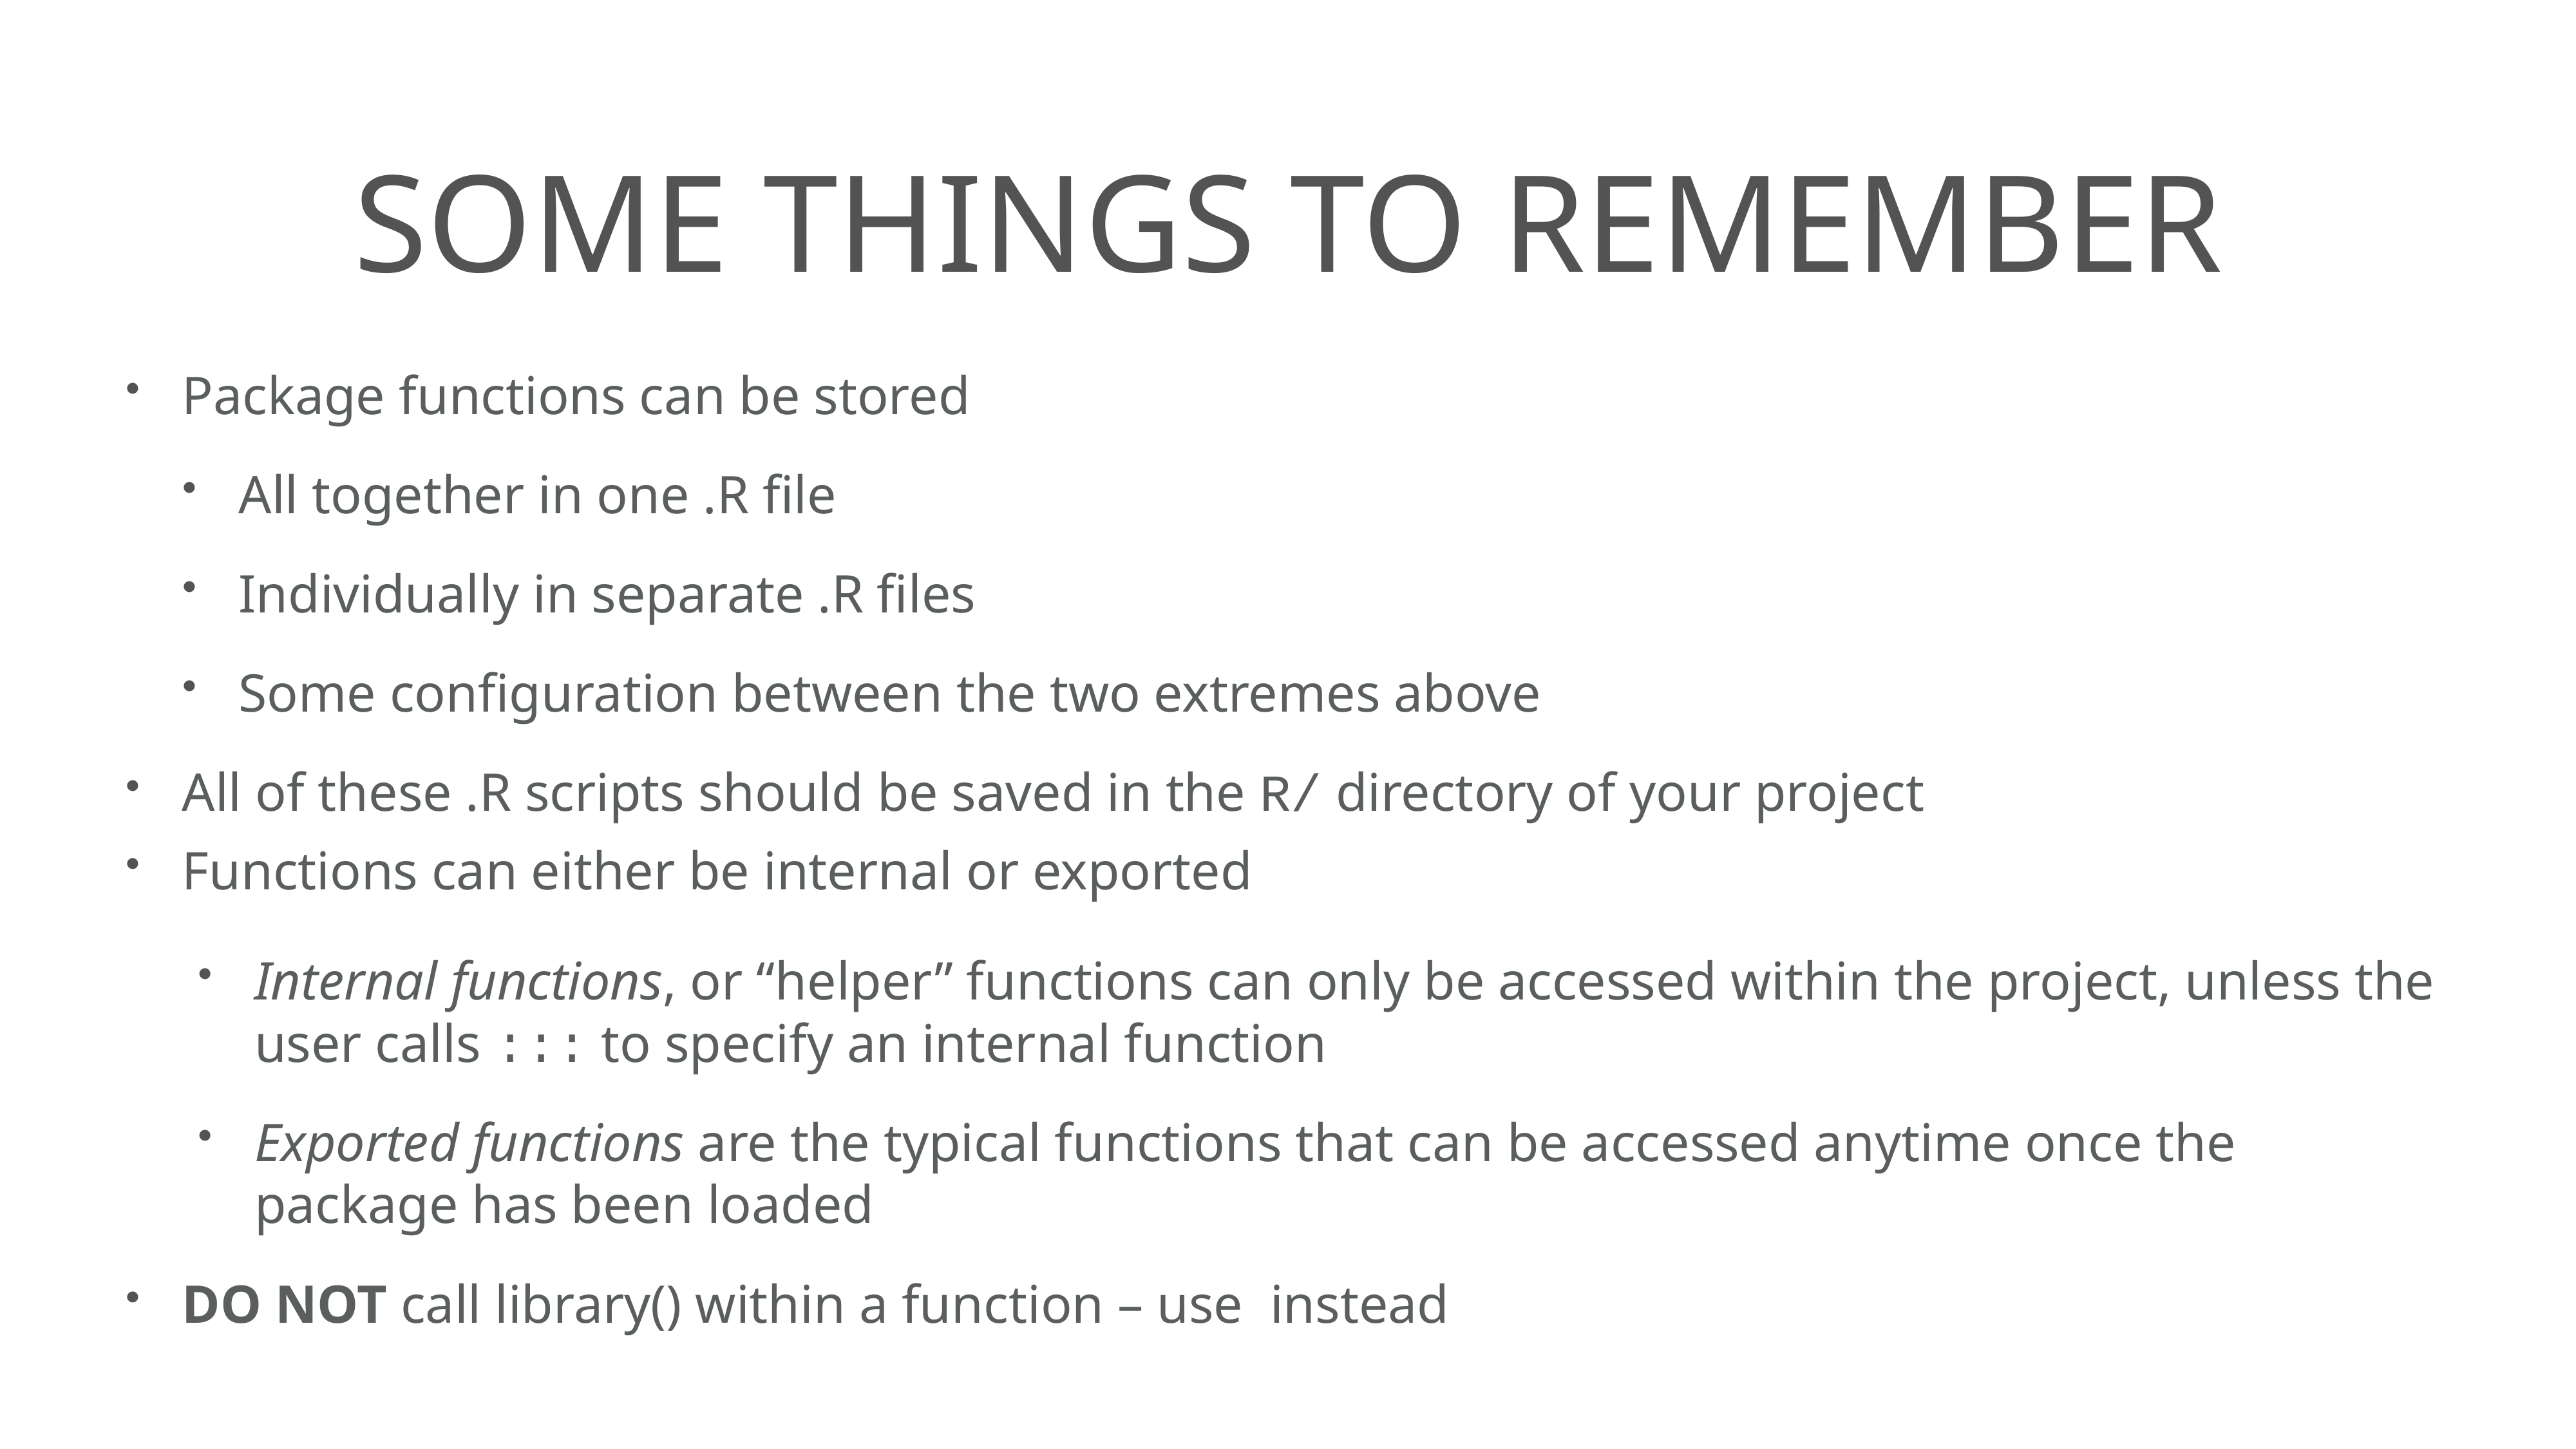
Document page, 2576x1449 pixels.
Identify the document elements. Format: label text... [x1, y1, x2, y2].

title some things to remember [70, 37, 2507, 401]
